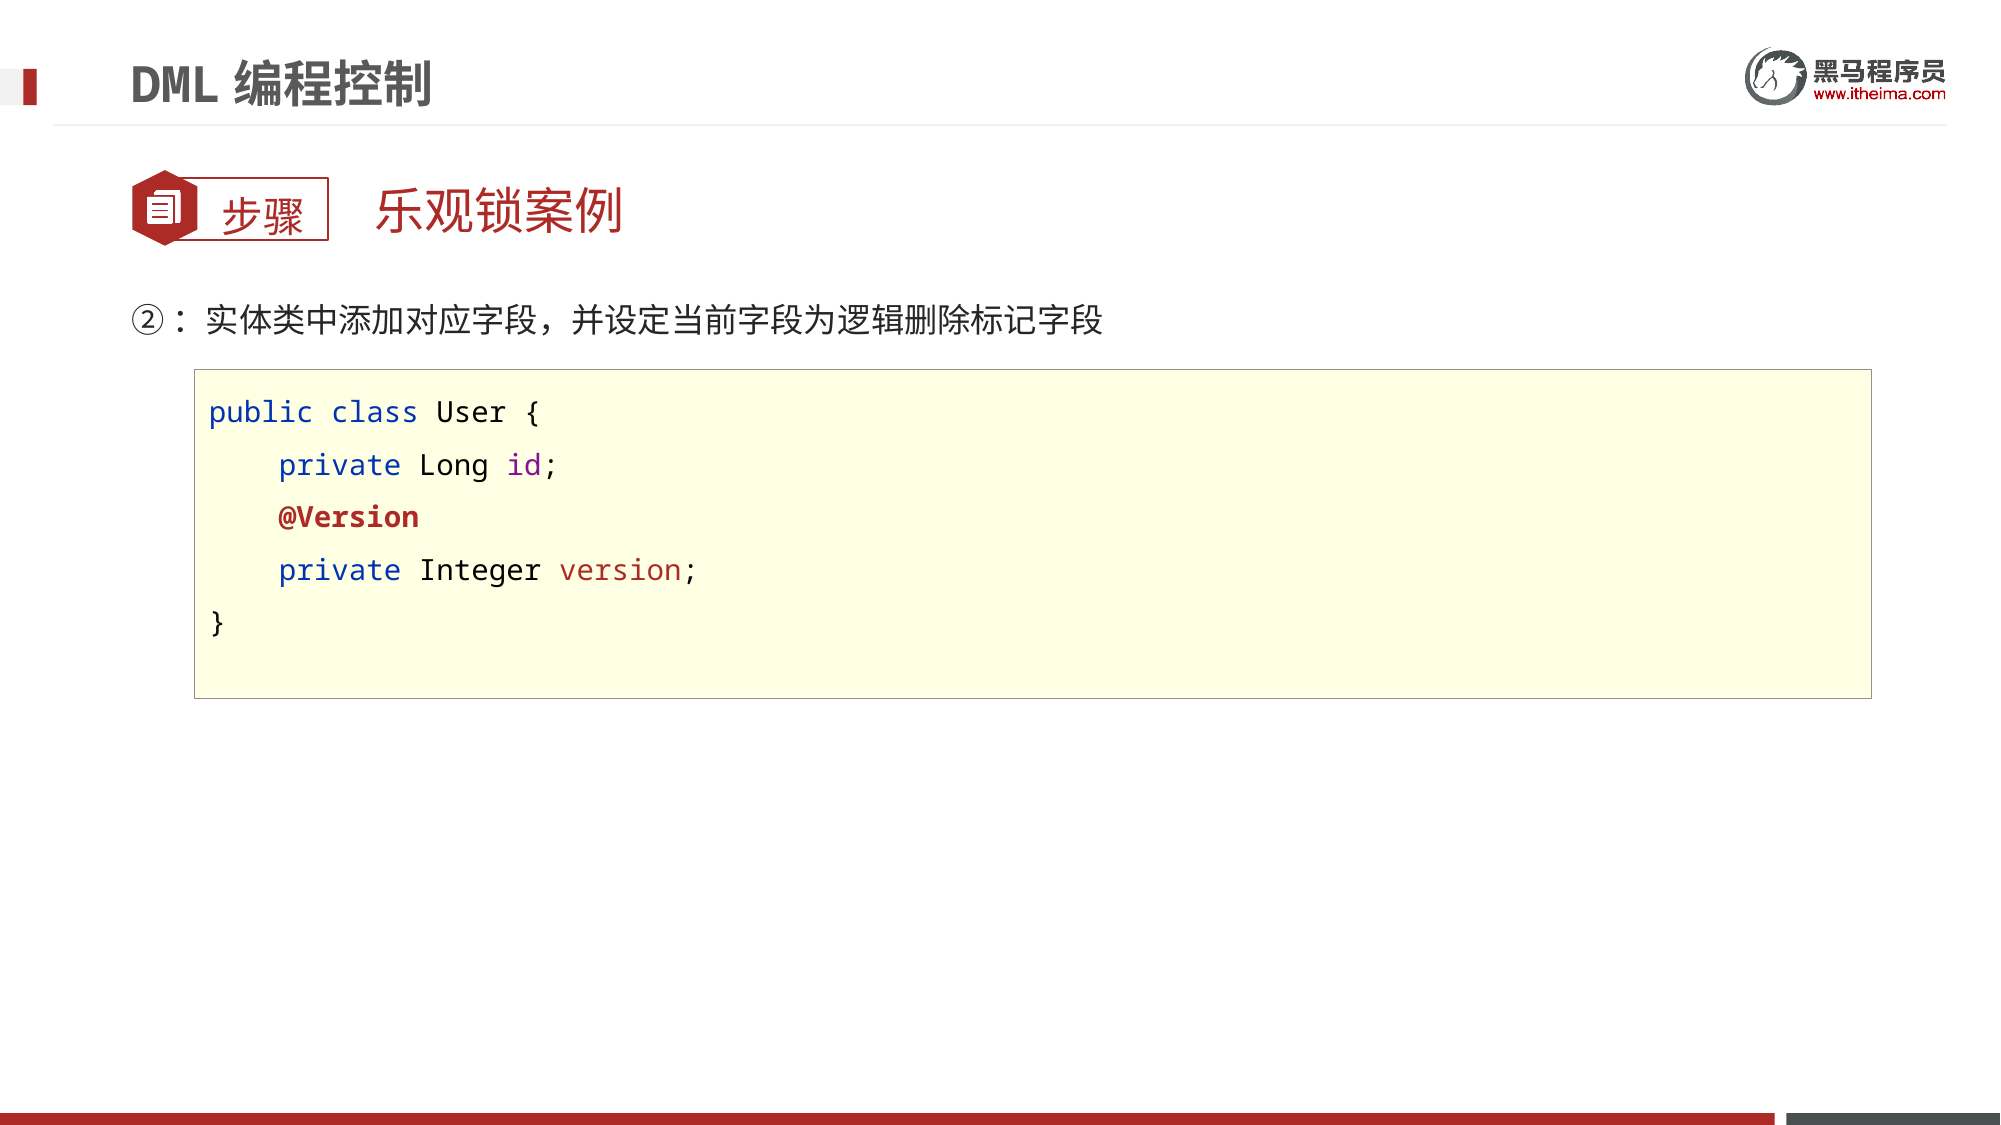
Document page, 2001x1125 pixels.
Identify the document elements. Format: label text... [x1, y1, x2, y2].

list ②：实体类中添加对应字段，并设定当前字段为逻辑删除标记字段 [116, 271, 1629, 396]
list 乐观锁案例 [360, 166, 1872, 252]
text_box public class User { private Long id; @Version private Integer version; } [194, 368, 1872, 699]
picture [147, 190, 181, 224]
title DML编程控制 [116, 40, 1556, 125]
picture [1744, 46, 1946, 106]
